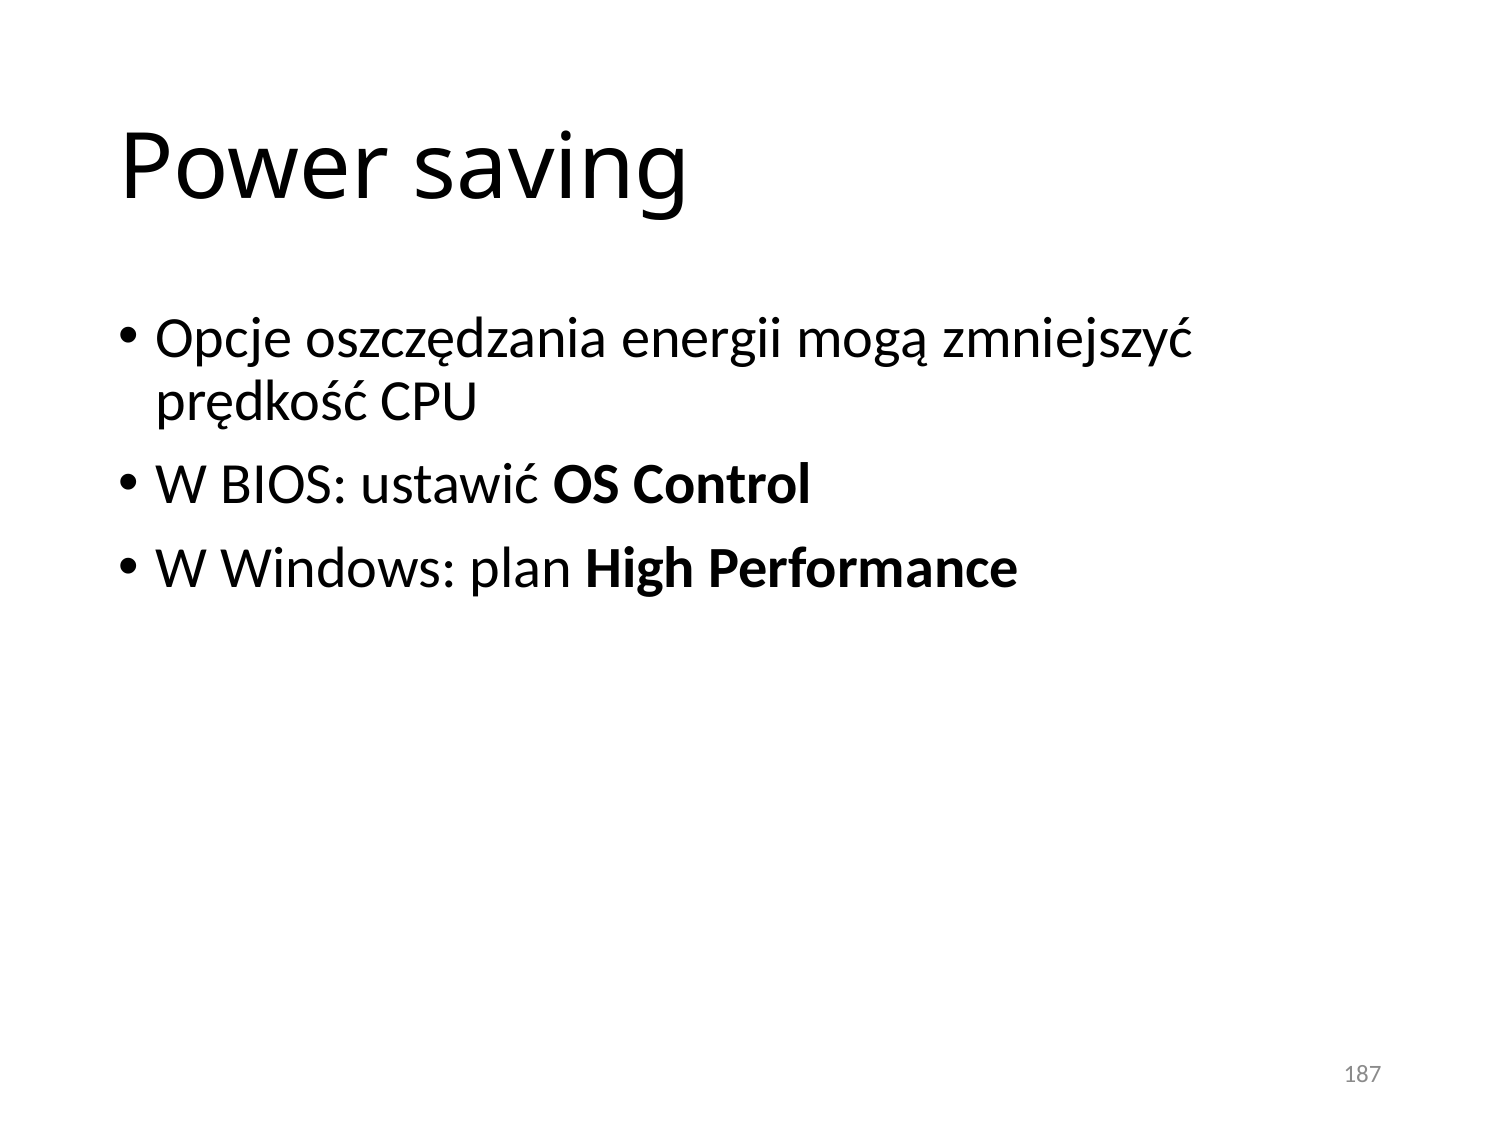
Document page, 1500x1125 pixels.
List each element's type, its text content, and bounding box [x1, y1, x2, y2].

title Power saving [103, 59, 1397, 278]
list Opcje oszczędzania energii mogą zmniejszyć prędkość CPU W BIOS: ustawić OS Control W Windows: plan High Performance [103, 299, 1397, 1014]
slide_number 187 [1059, 1042, 1397, 1103]
